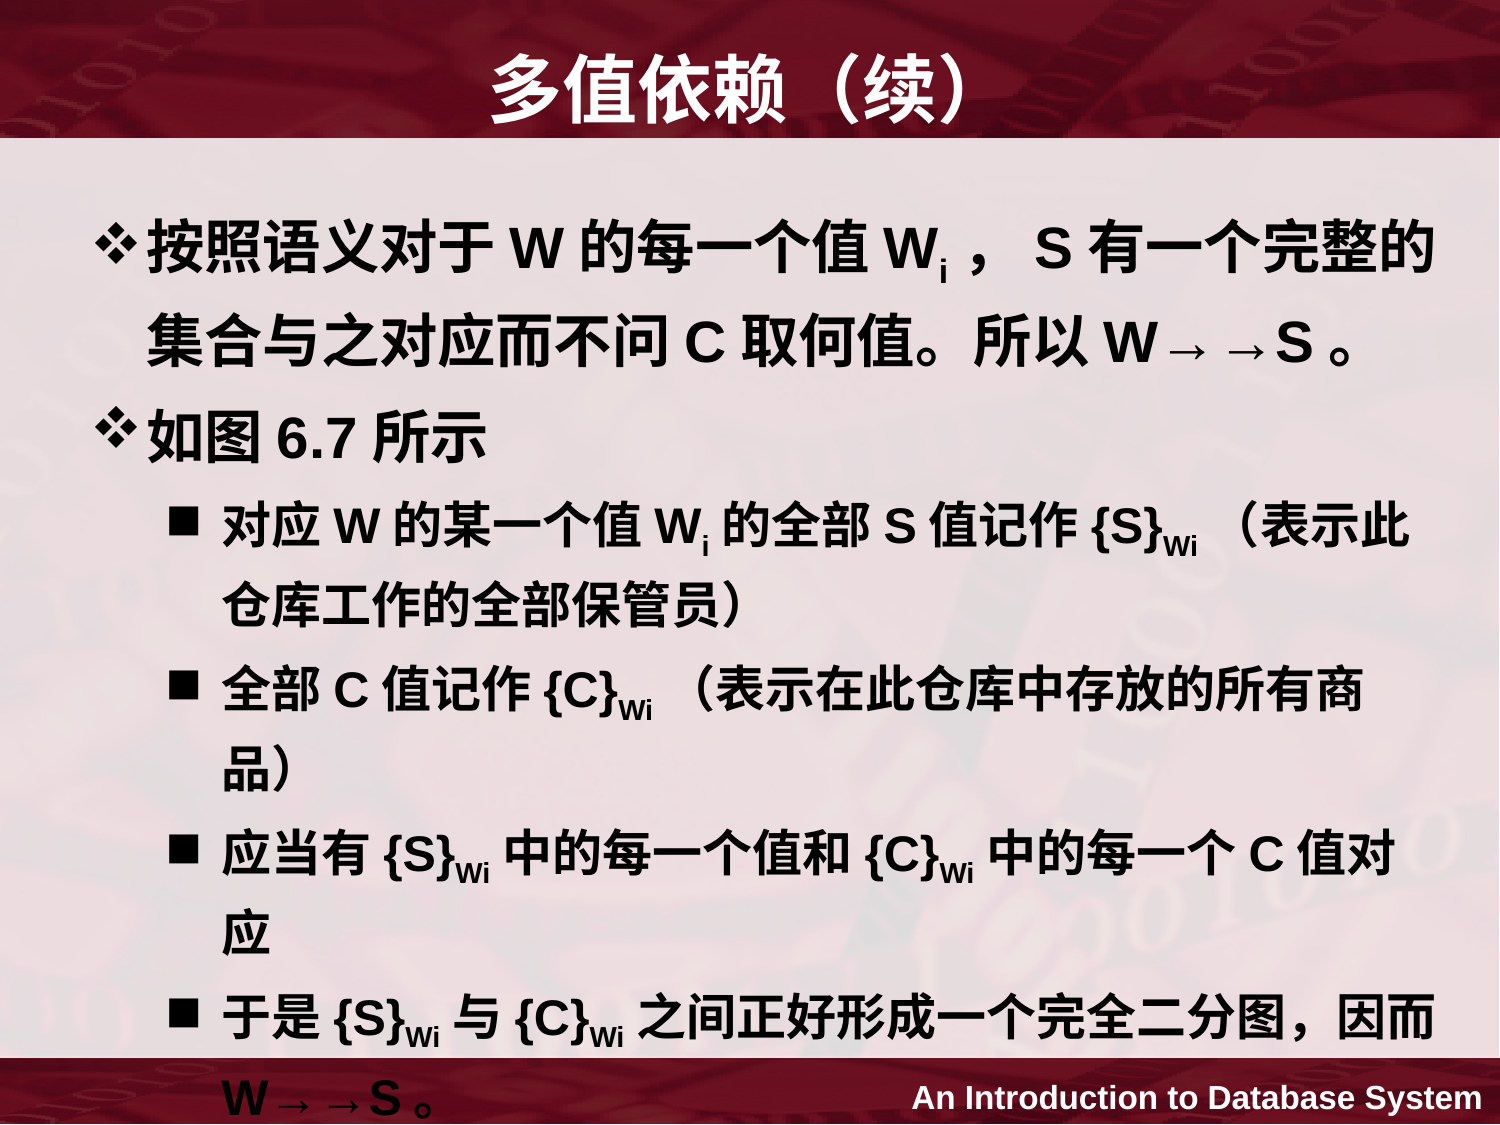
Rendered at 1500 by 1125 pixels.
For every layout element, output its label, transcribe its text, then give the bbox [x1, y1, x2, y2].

title 多值依赖（续） [74, 0, 1426, 181]
list 按照语义对于W的每一个值Wi，S有一个完整的集合与之对应而不问C取何值。所以W→→S。 如图6.7所示 对应W的某一个值Wi的全部S值记作{S}Wi（表示此仓库工作的全部保管员） 全部C值记作{C}Wi（表示在此仓库中存放的所有商品） 应当有{S}Wi中的每一个值和{C}Wi中的每一个C值对应 于是{S}Wi与{C}Wi之间正好形成一个完全二分图，因而W→→S。 [74, 186, 1459, 984]
picture [0, 0, 1500, 1124]
